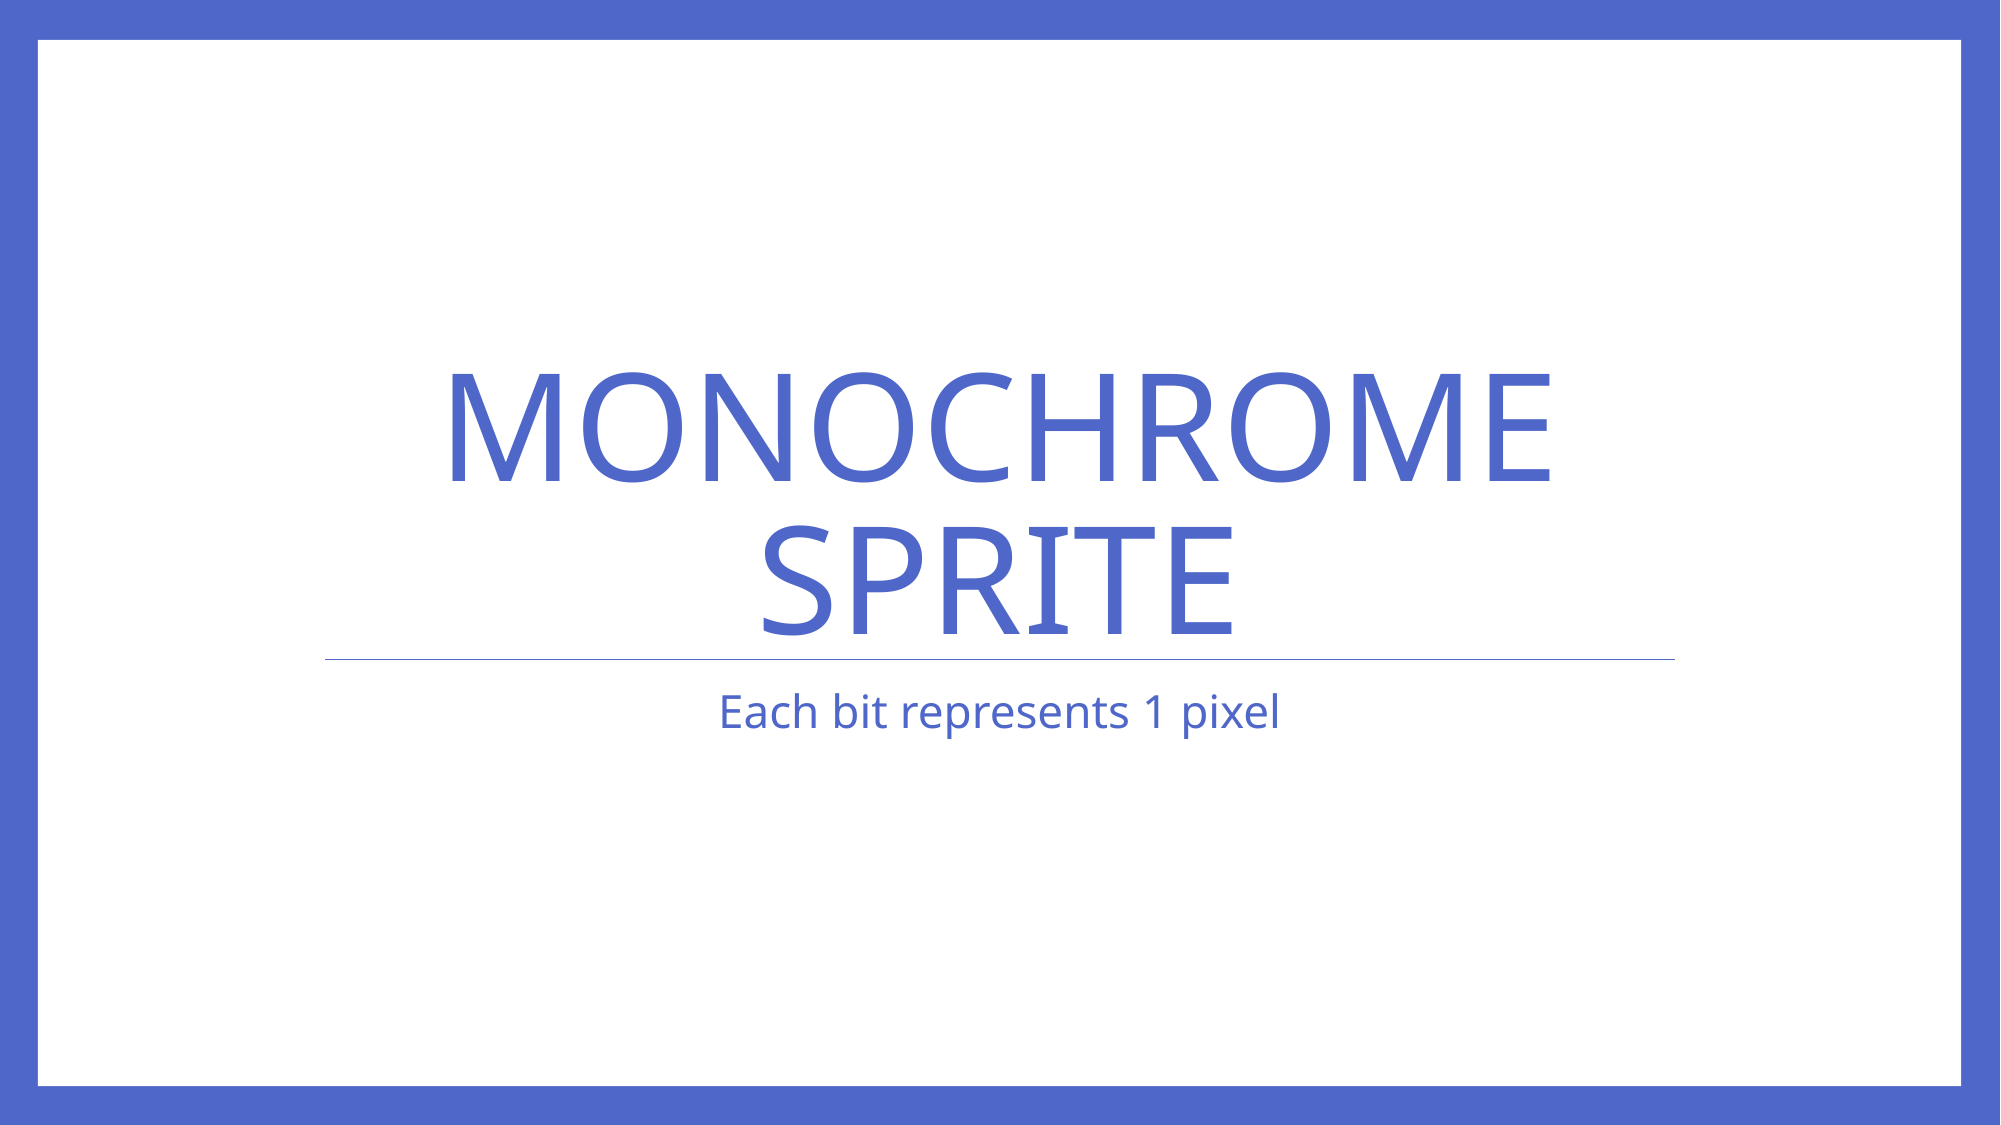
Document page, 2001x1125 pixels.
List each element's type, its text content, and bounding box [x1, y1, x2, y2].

list Each bit represents 1 pixel [280, 681, 1719, 906]
title Monochrome sprite [181, 192, 1817, 673]
